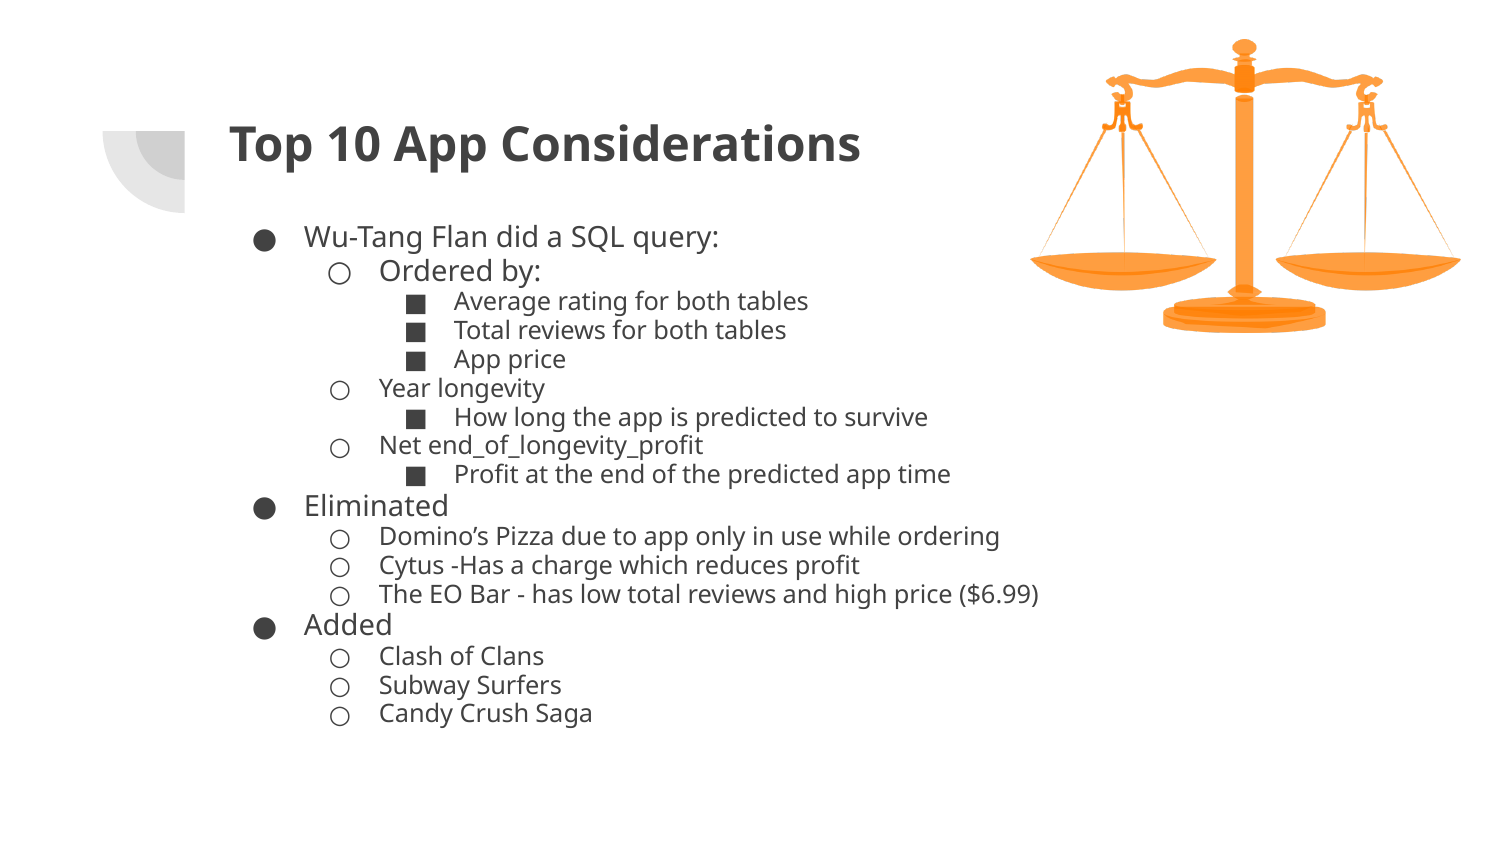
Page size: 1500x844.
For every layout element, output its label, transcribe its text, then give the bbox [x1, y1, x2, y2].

list Wu-Tang Flan did a SQL query: Ordered by: Average rating for both tables Total reviews for both tables App price Year longevity How long the app is predicted to survive Net end_of_longevity_profit Profit at the end of the predicted app time Eliminated Domino’s Pizza due to app only in use while ordering Cytus -Has a charge which reduces profit The EO Bar - has low total reviews and high price ($6.99) Added Clash of Clans Subway Surfers Candy Crush Saga [213, 206, 1368, 800]
title Top 10 App Considerations [213, 98, 1024, 187]
picture [1029, 39, 1462, 334]
